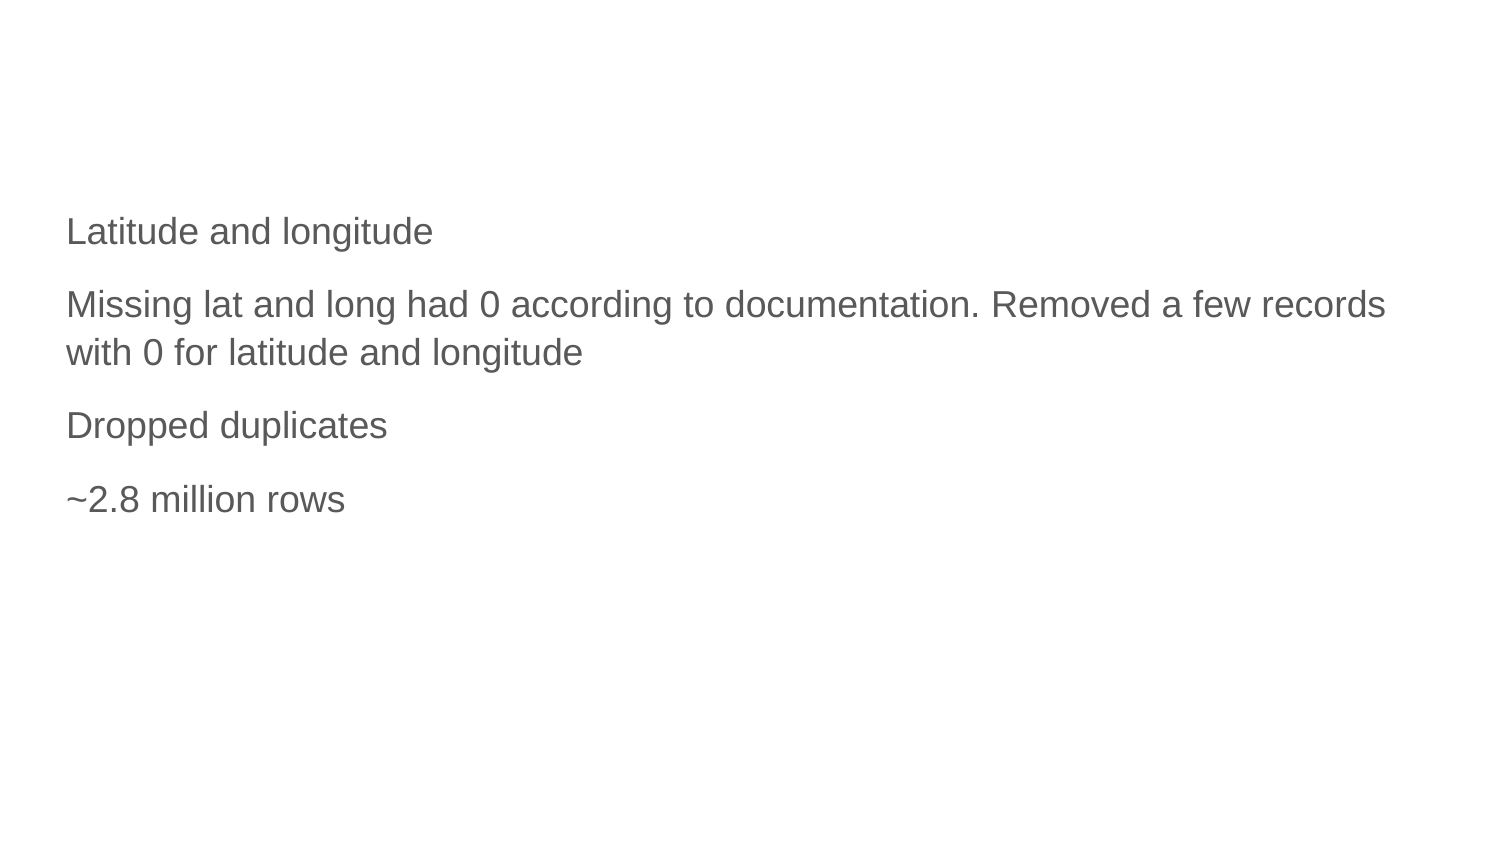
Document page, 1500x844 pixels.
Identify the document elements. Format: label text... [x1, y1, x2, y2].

list Latitude and longitude Missing lat and long had 0 according to documentation. Removed a few records with 0 for latitude and longitude Dropped duplicates ~2.8 million rows [51, 189, 1449, 750]
